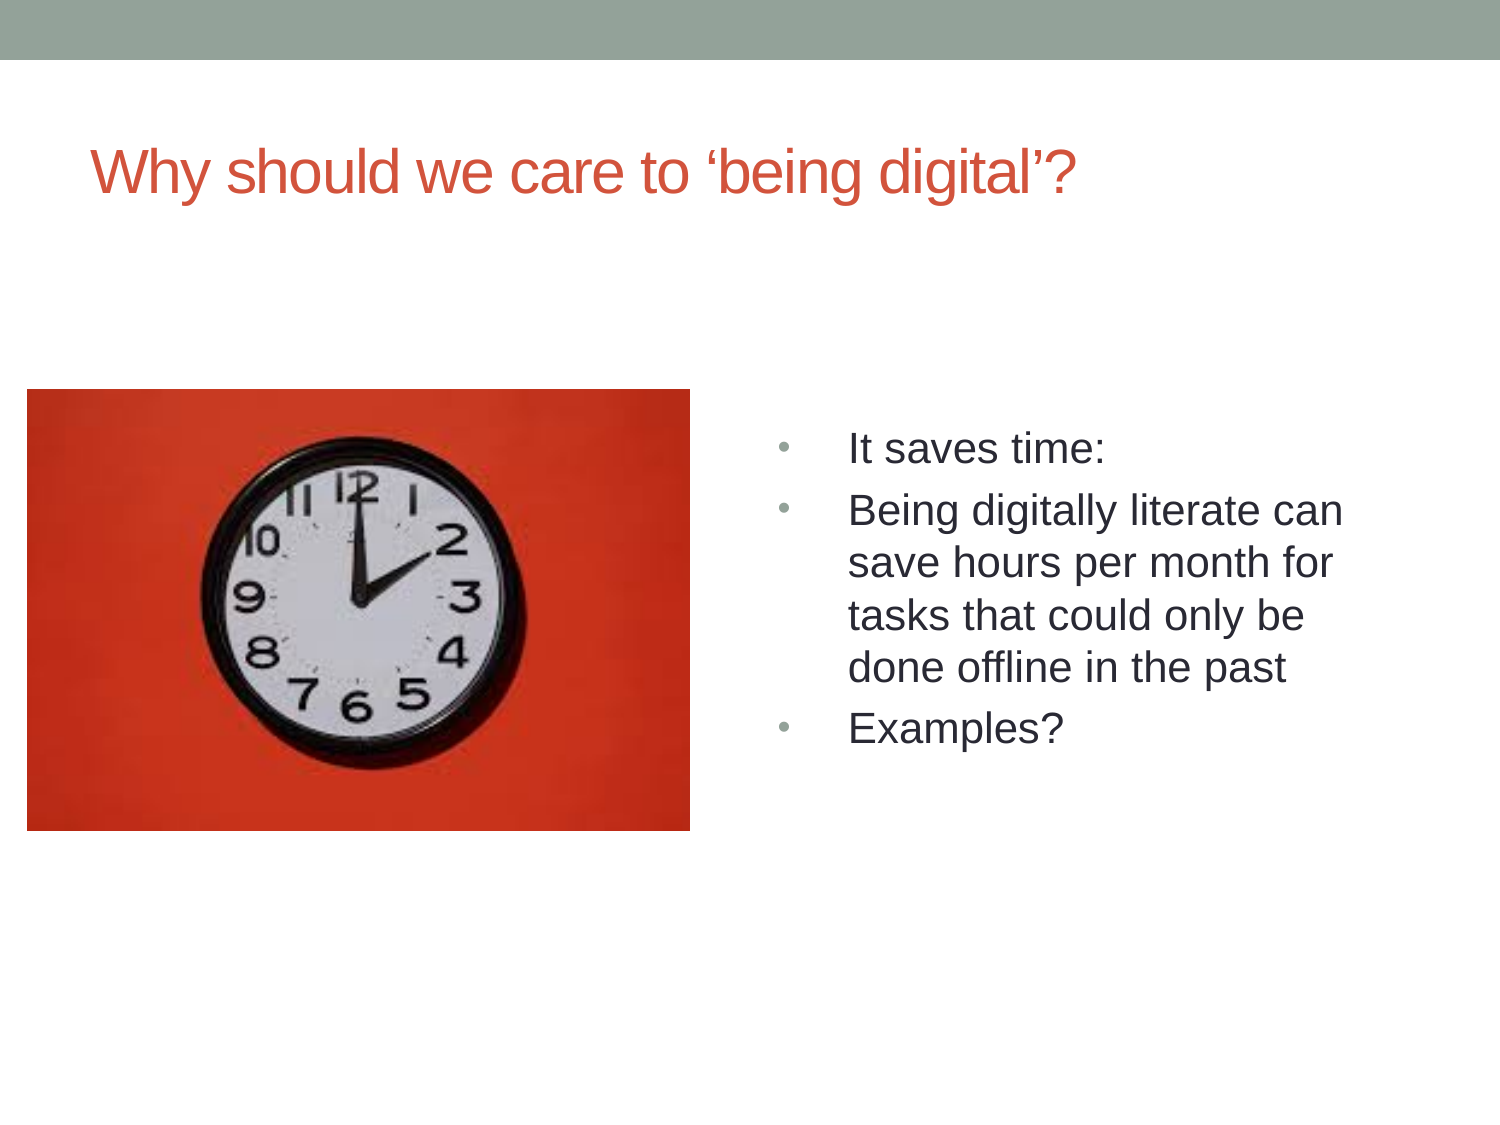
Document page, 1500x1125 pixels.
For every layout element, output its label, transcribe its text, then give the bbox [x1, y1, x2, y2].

list It saves time: Being digitally literate can save hours per month for tasks that could only be done offline in the past Examples? [762, 412, 1425, 1049]
title Why should we care to ‘being digital’? [75, 87, 1425, 250]
picture [26, 389, 690, 831]
